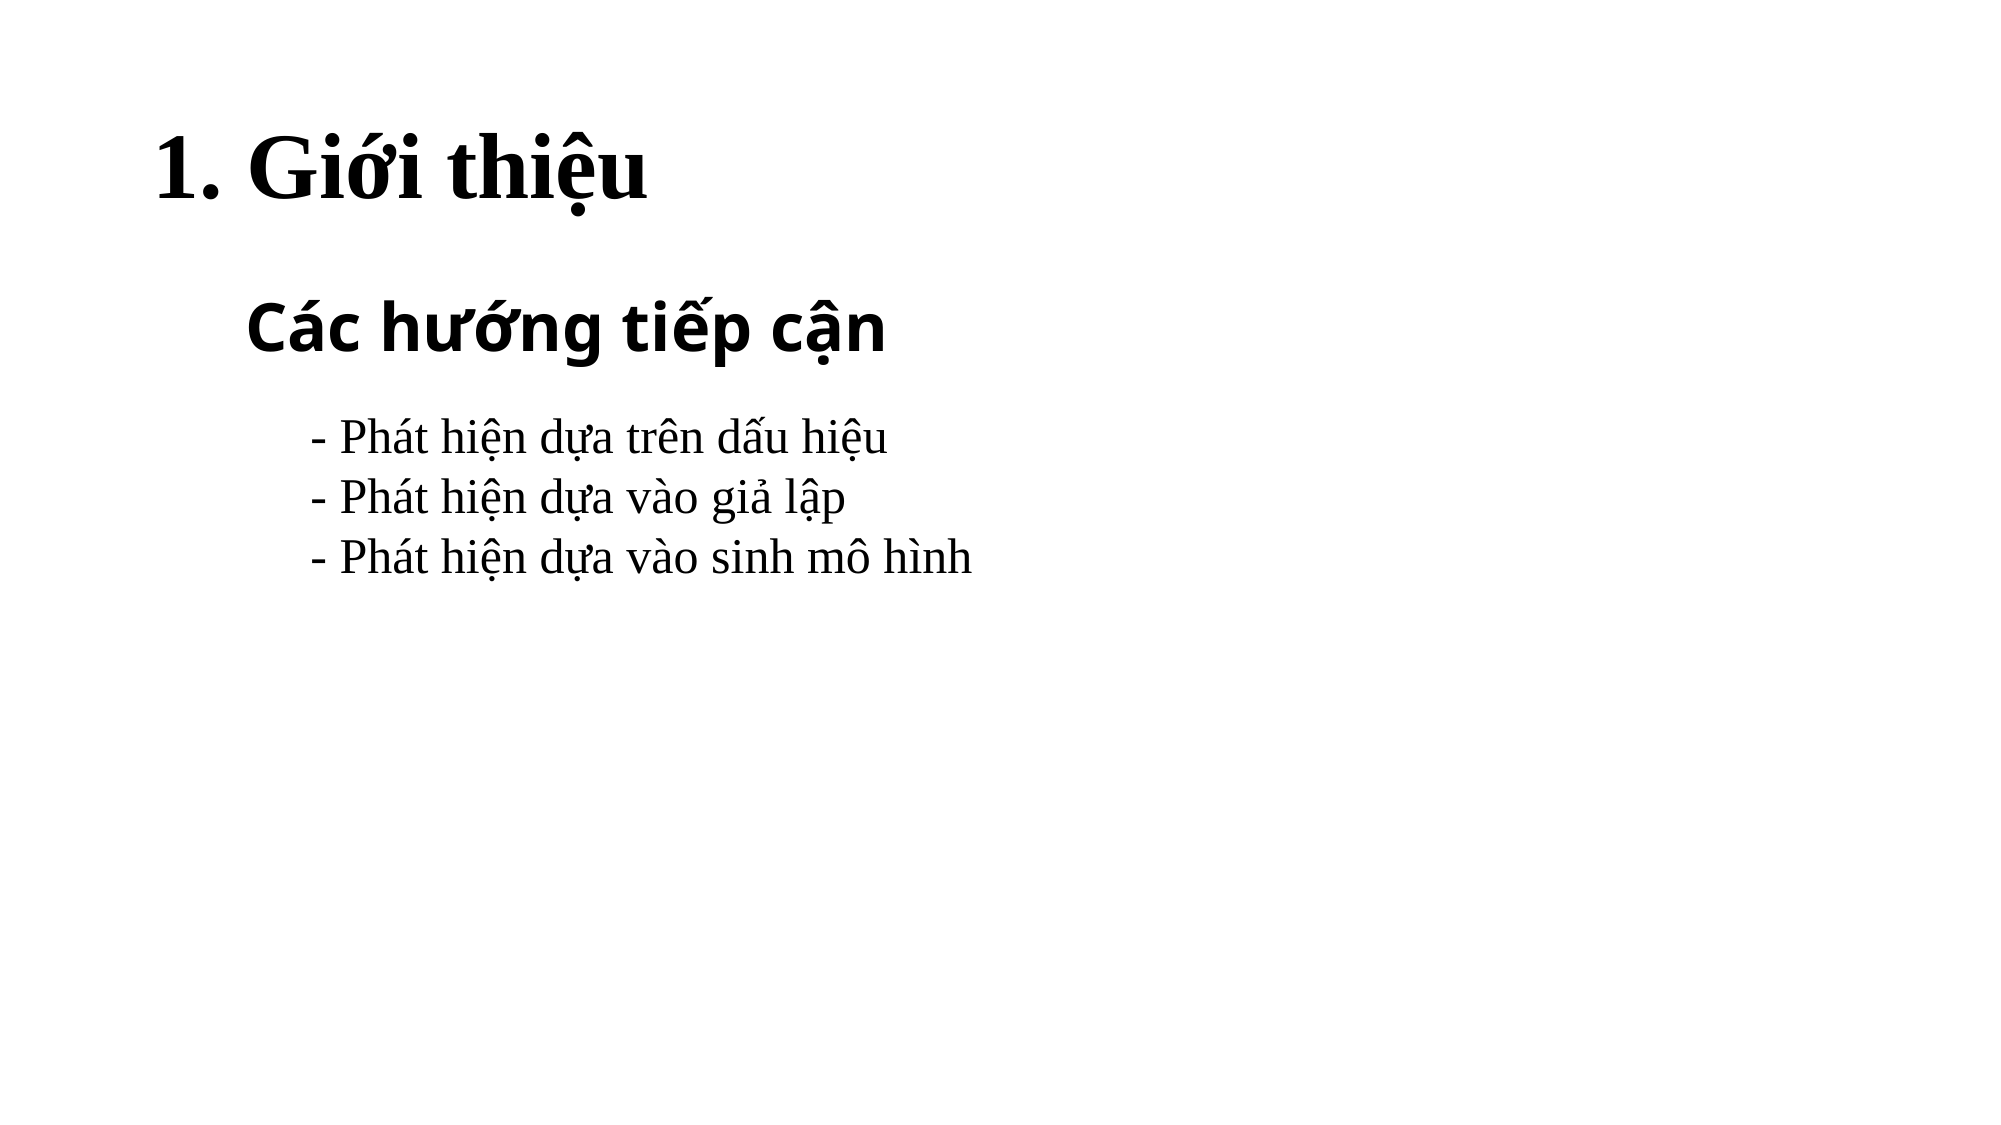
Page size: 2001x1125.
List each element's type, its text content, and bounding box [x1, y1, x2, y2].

text_box - Phát hiện dựa trên dấu hiệu - Phát hiện dựa vào giả lập - Phát hiện dựa vào sinh mô hình [295, 396, 1021, 591]
text_box Các hướng tiếp cận [230, 277, 985, 372]
title 1. Giới thiệu [137, 59, 1863, 278]
